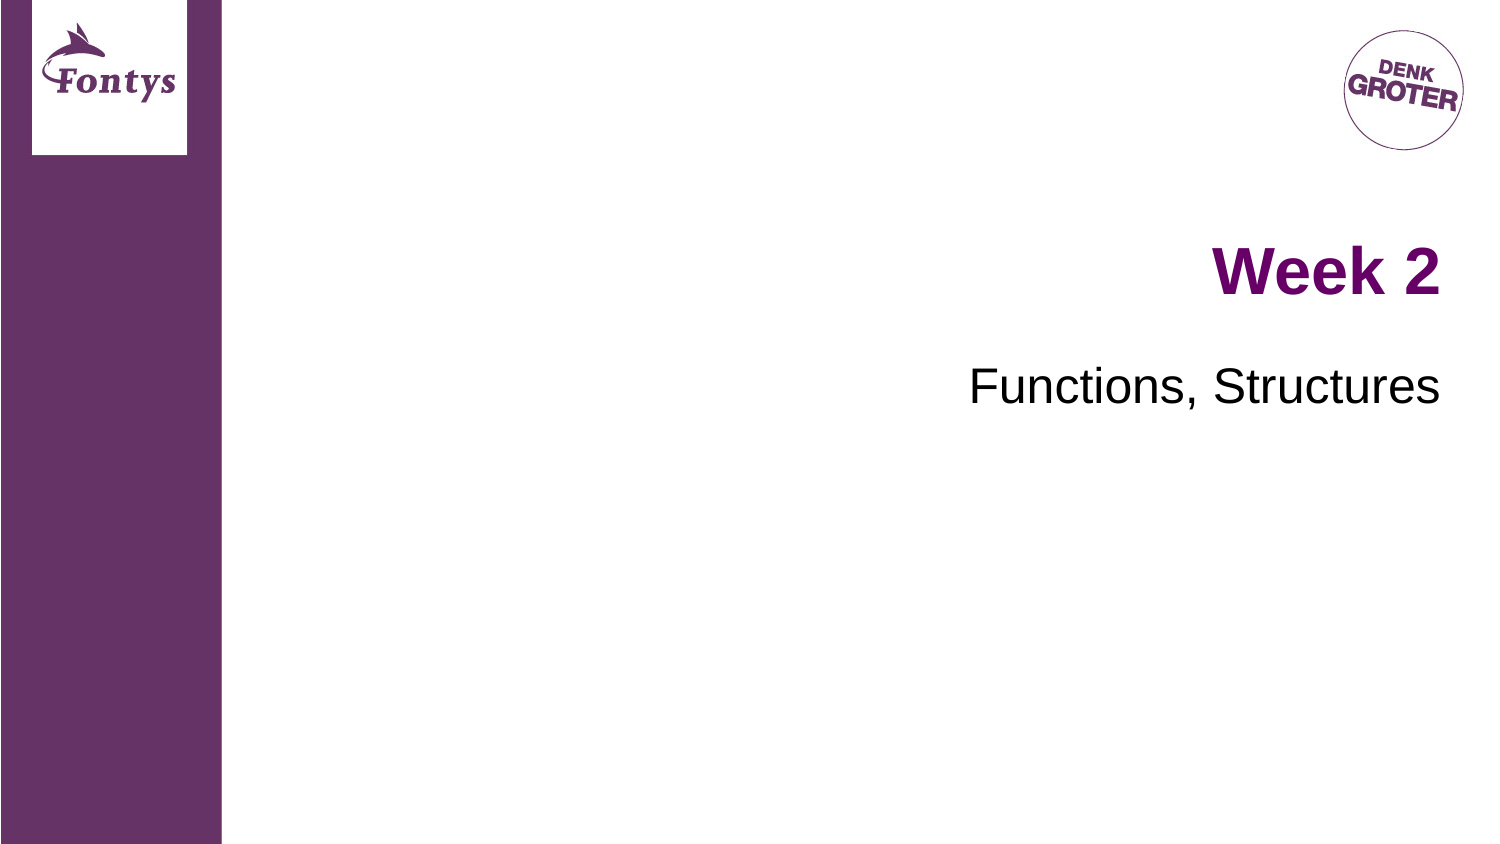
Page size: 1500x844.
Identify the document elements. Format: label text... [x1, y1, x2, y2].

list Functions, Structures [275, 345, 1457, 748]
title Week 2 [275, 197, 1457, 339]
picture [0, 0, 1500, 844]
